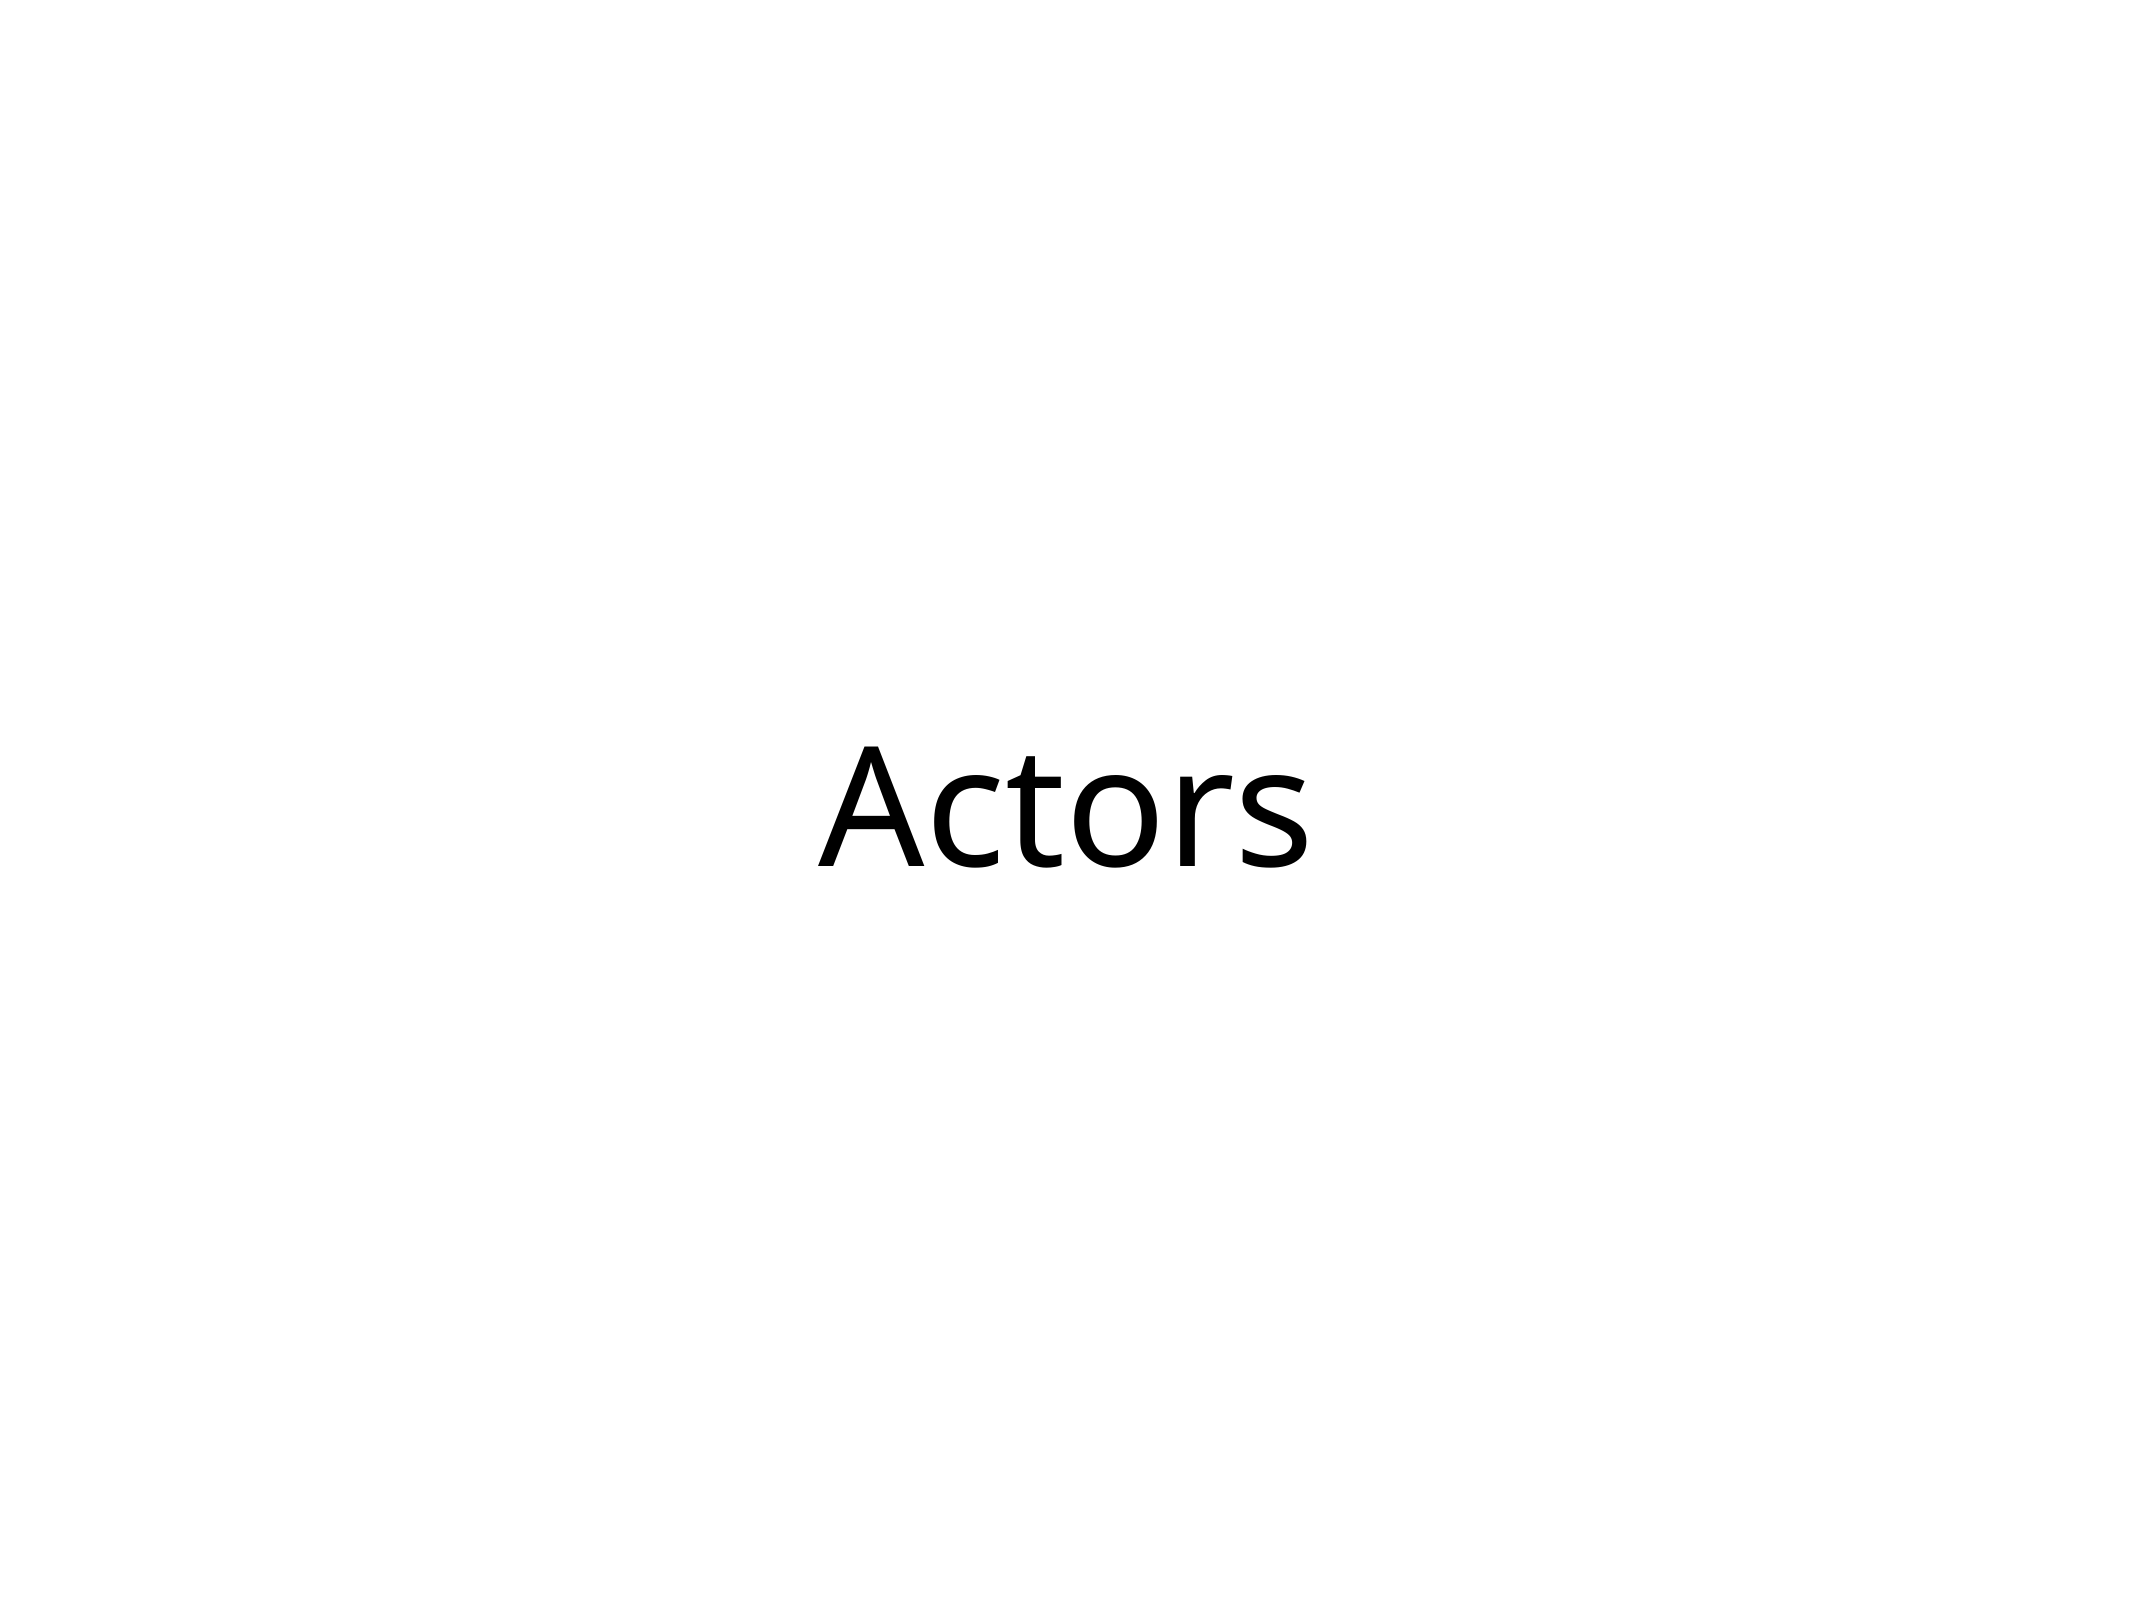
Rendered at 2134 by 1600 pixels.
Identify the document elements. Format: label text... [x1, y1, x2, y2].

title Actors [207, 528, 1926, 1072]
